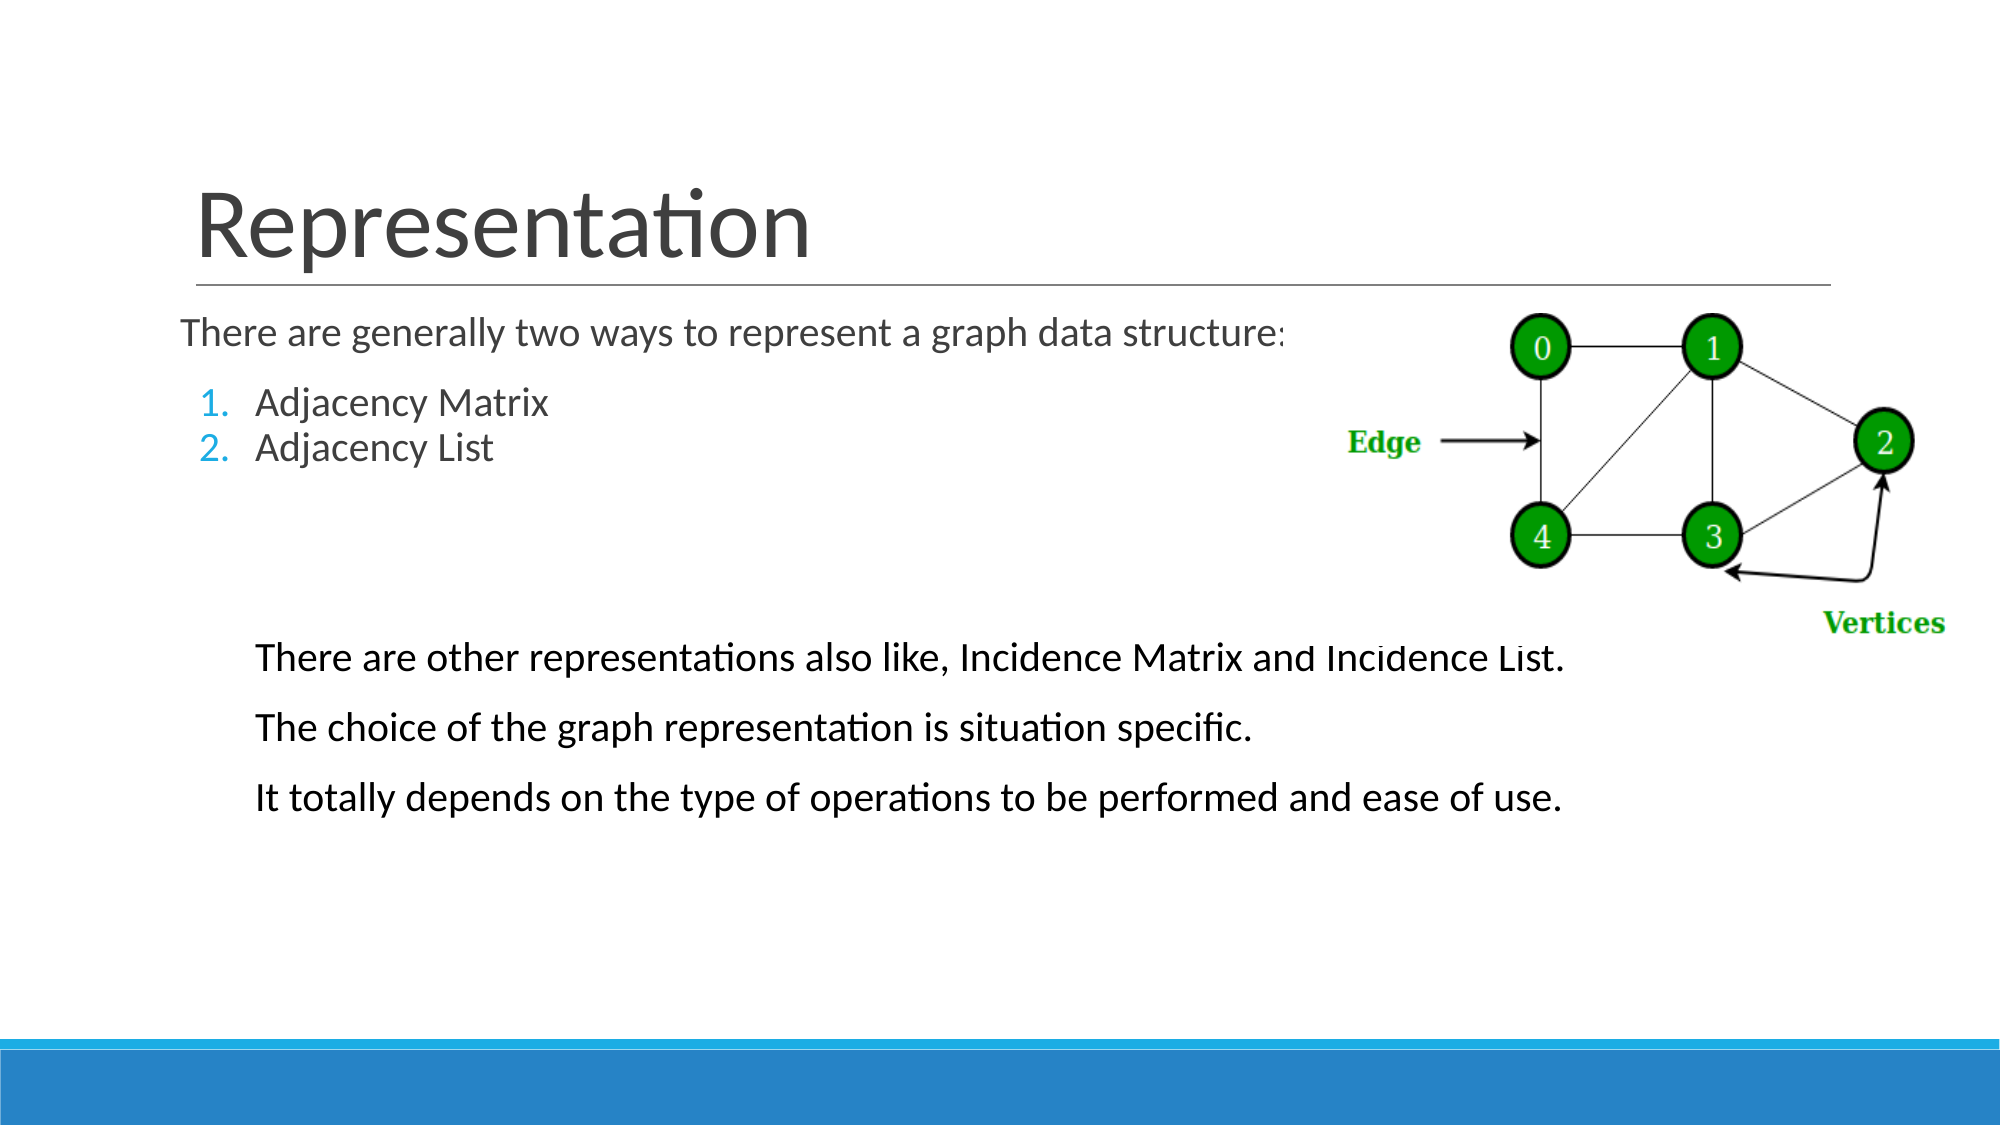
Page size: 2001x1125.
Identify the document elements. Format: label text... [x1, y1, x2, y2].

picture [1217, 313, 1985, 646]
list There are generally two ways to represent a graph data structure: Adjacency Matrix Adjacency List There are other representations also like, Incidence Matrix and Incidence List. The choice of the graph representation is situation specific. It totally depends on the type of operations to be performed and ease of use. [180, 302, 1830, 963]
title Representation [180, 47, 1830, 285]
